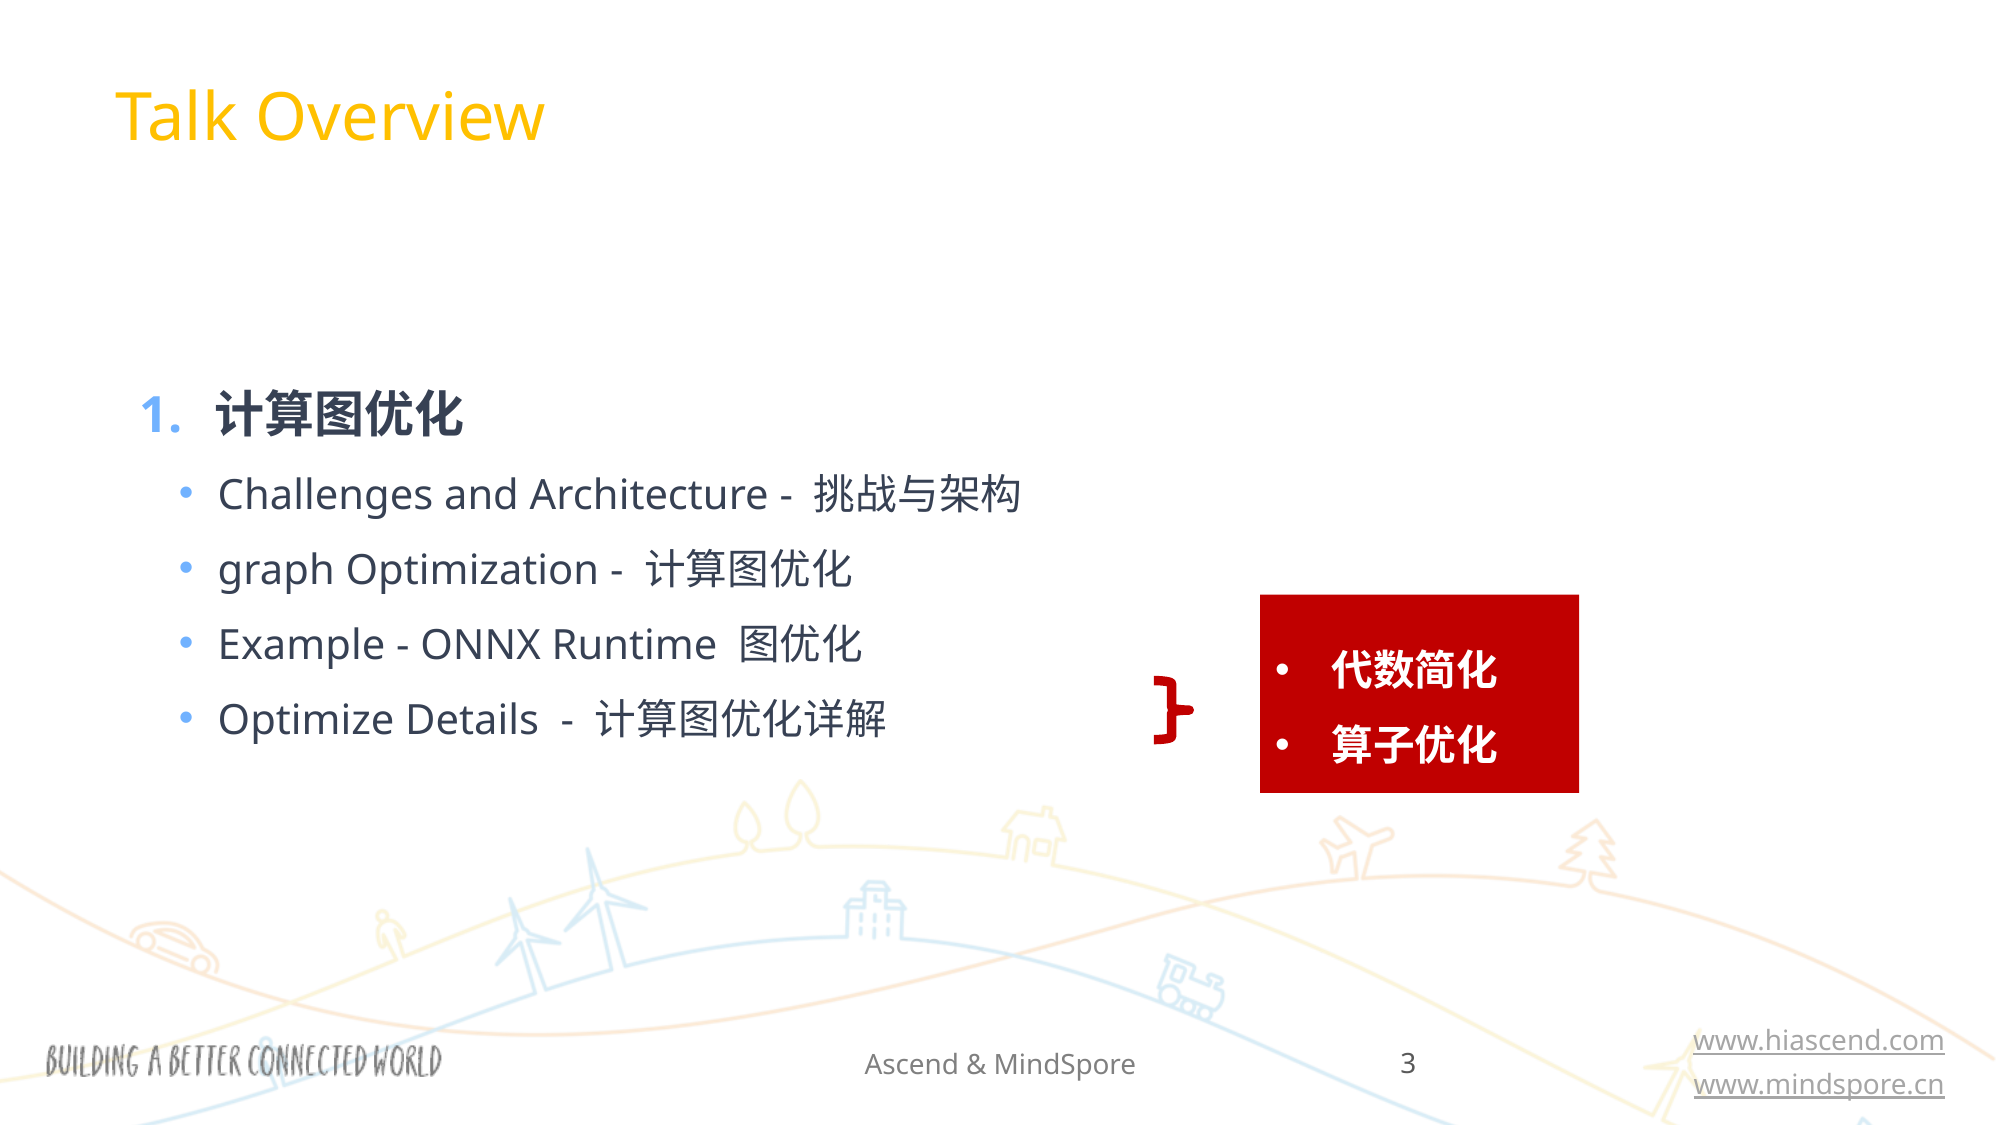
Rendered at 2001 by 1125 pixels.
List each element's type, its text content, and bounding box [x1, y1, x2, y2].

picture [23, 1023, 468, 1105]
text_box Talk Overview [101, 66, 1900, 163]
text_box [1153, 679, 1191, 741]
text_box 代数简化 算子优化 [1260, 594, 1580, 793]
text_box 计算图优化 Challenges and Architecture - 挑战与架构 graph Optimization - 计算图优化 Example - ONNX Runtime 图优化 Optimize Details - 计算图优化详解 [124, 196, 1863, 974]
